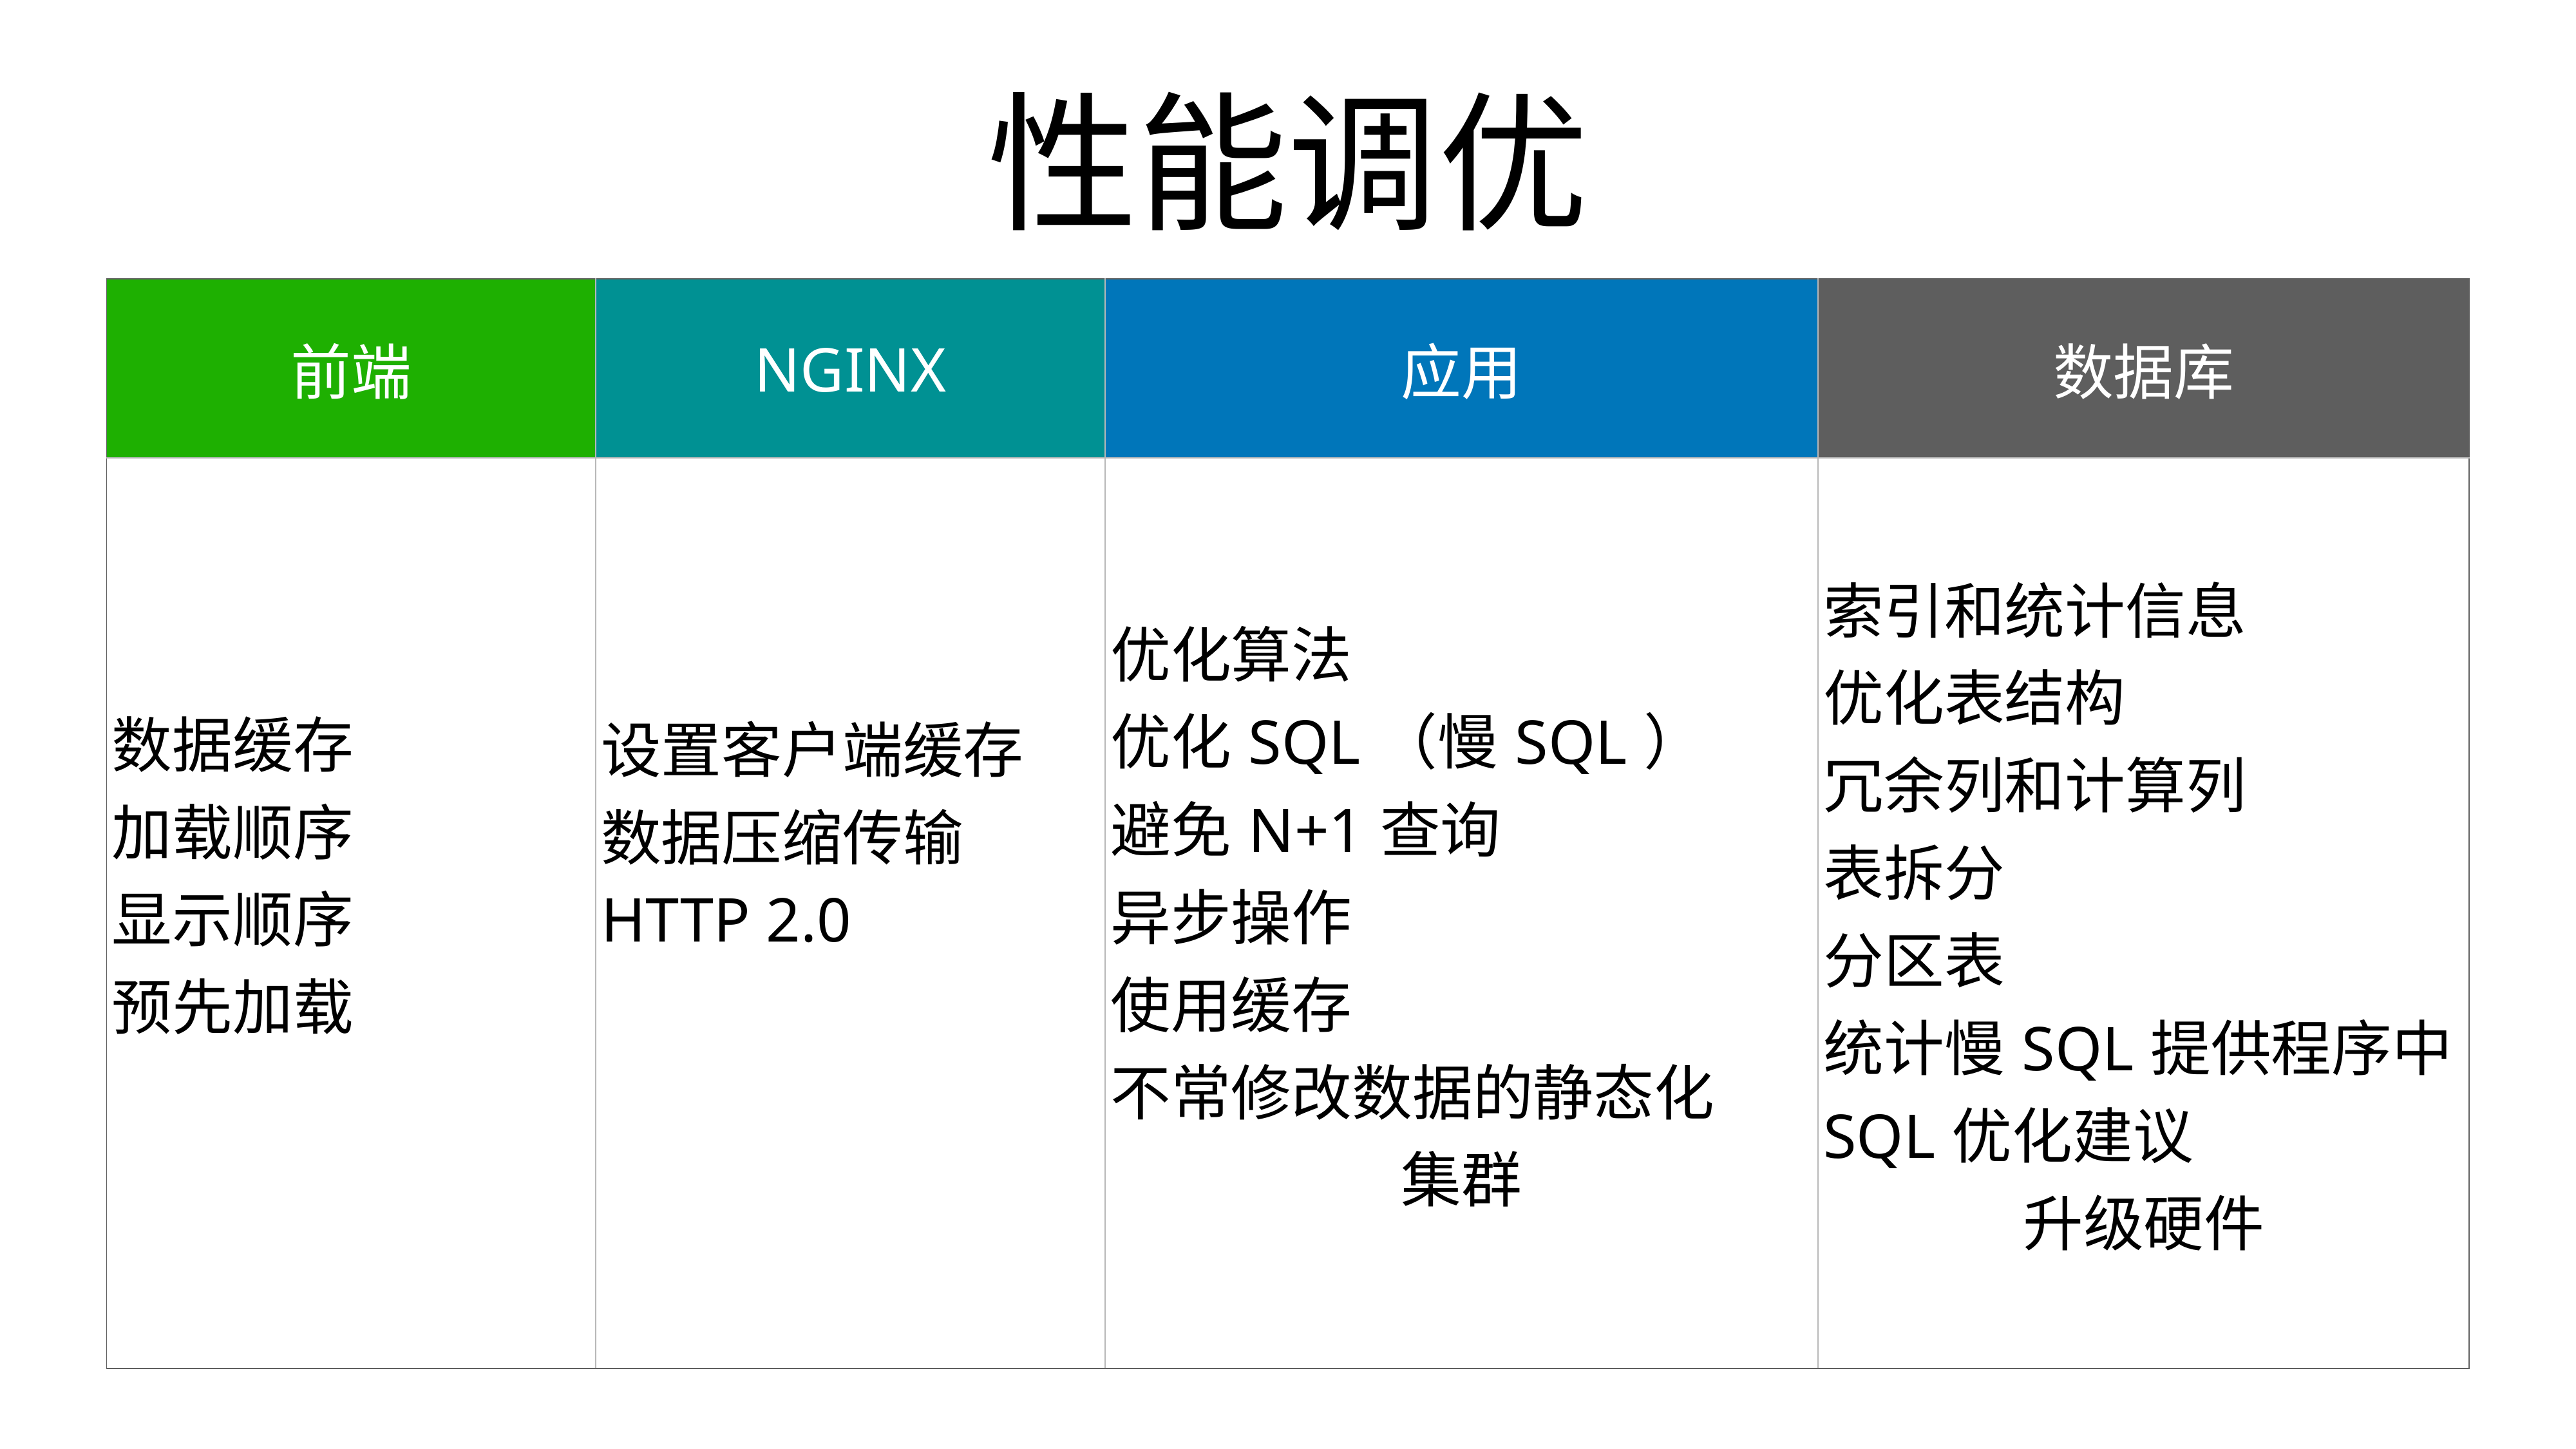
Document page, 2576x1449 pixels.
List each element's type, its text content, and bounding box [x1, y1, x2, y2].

table_header NGINX [596, 279, 1104, 457]
table_cell 索引和统计信息 优化表结构 冗余列和计算列 表拆分 分区表 统计慢SQL提供程序中SQL优化建议 升级硬件 [1819, 459, 2468, 1368]
title 性能调优 [178, 37, 2398, 278]
table_header 前端 [107, 279, 595, 457]
table_cell 数据缓存 加载顺序 显示顺序 预先加载 [107, 459, 595, 1368]
table_cell 设置客户端缓存 数据压缩传输 HTTP 2.0 [596, 459, 1104, 1368]
table_header 数据库 [1819, 279, 2468, 457]
table_cell 优化算法 优化SQL（慢SQL） 避免N+1查询 异步操作 使用缓存 不常修改数据的静态化 集群 [1106, 459, 1817, 1368]
table_header 应用 [1106, 279, 1817, 457]
